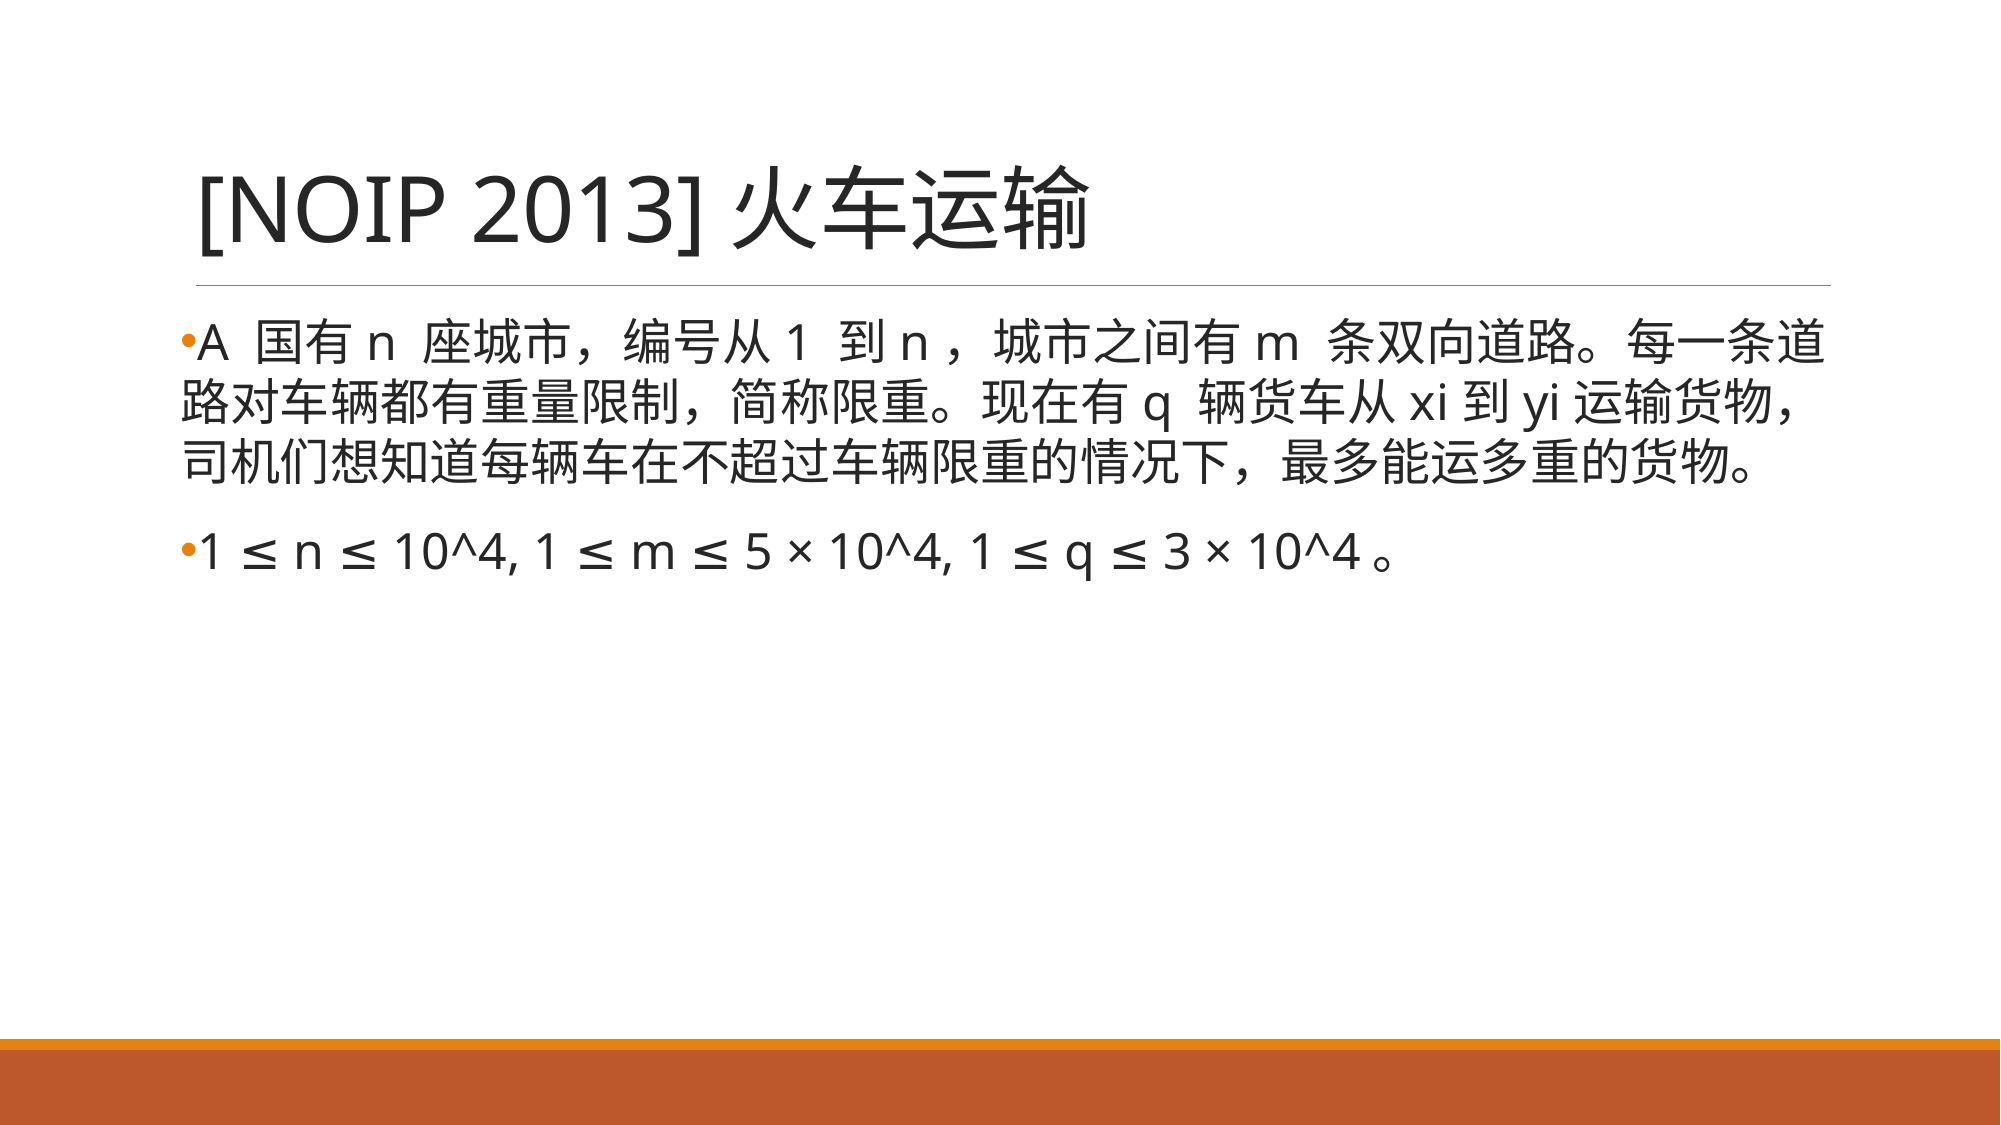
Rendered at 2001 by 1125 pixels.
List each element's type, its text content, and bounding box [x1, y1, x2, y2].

list A 国有n 座城市，编号从1 到n，城市之间有m 条双向道路。每一条道路对车辆都有重量限制，简称限重。现在有q 辆货车从xi到yi运输货物，司机们想知道每辆车在不超过车辆限重的情况下，最多能运多重的货物。 1 ≤ n ≤ 10^4, 1 ≤ m ≤ 5 × 10^4, 1 ≤ q ≤ 3 × 10^4。 [180, 302, 1830, 993]
title [NOIP 2013]火车运输 [180, 95, 1830, 302]
